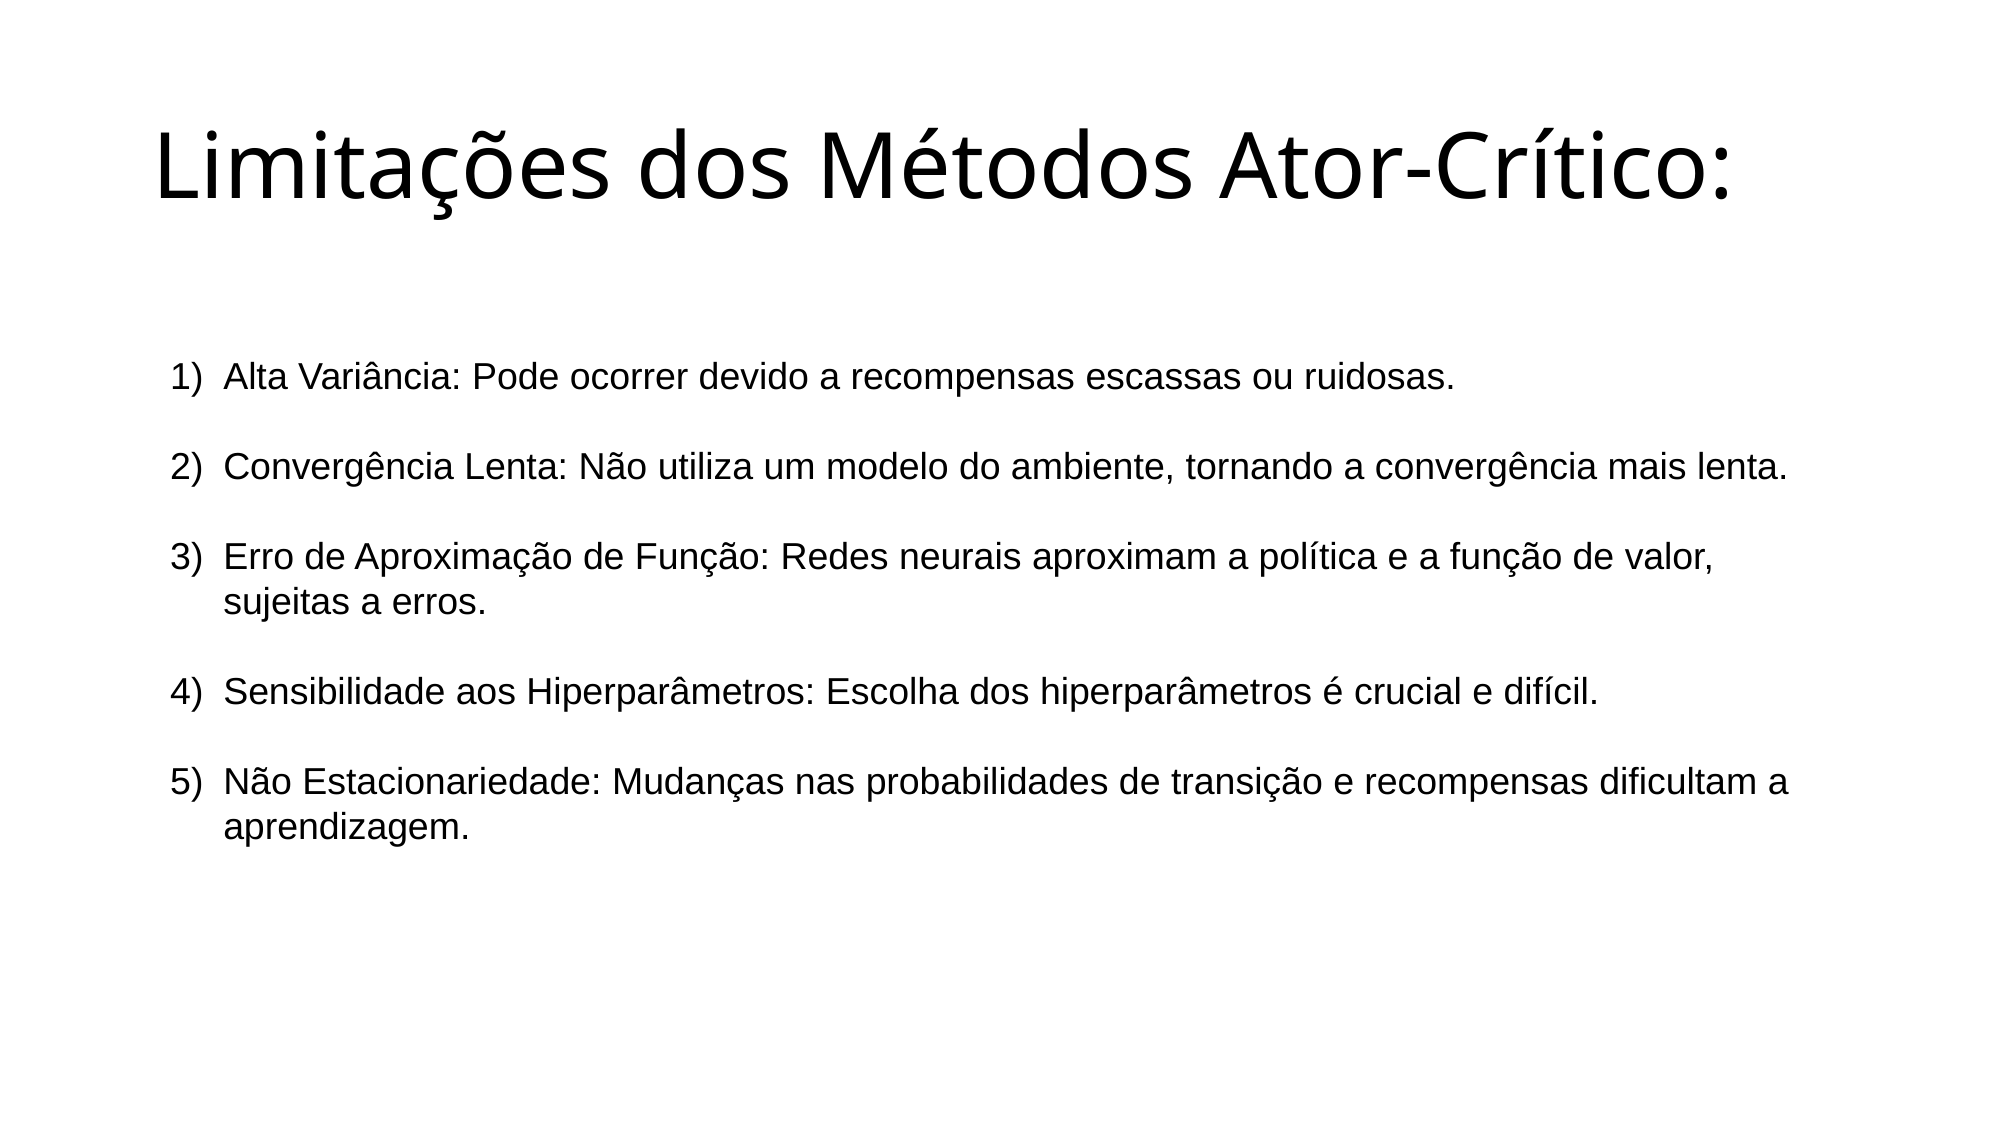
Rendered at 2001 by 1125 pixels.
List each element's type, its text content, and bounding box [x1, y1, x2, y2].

list Alta Variância: Pode ocorrer devido a recompensas escassas ou ruidosas. Convergência Lenta: Não utiliza um modelo do ambiente, tornando a convergência mais lenta. Erro de Aproximação de Função: Redes neurais aproximam a política e a função de valor, sujeitas a erros. Sensibilidade aos Hiperparâmetros: Escolha dos hiperparâmetros é crucial e difícil. Não Estacionariedade: Mudanças nas probabilidades de transição e recompensas dificultam a aprendizagem. [137, 299, 1863, 1013]
title Limitações dos Métodos Ator-Crítico: [137, 59, 1863, 277]
